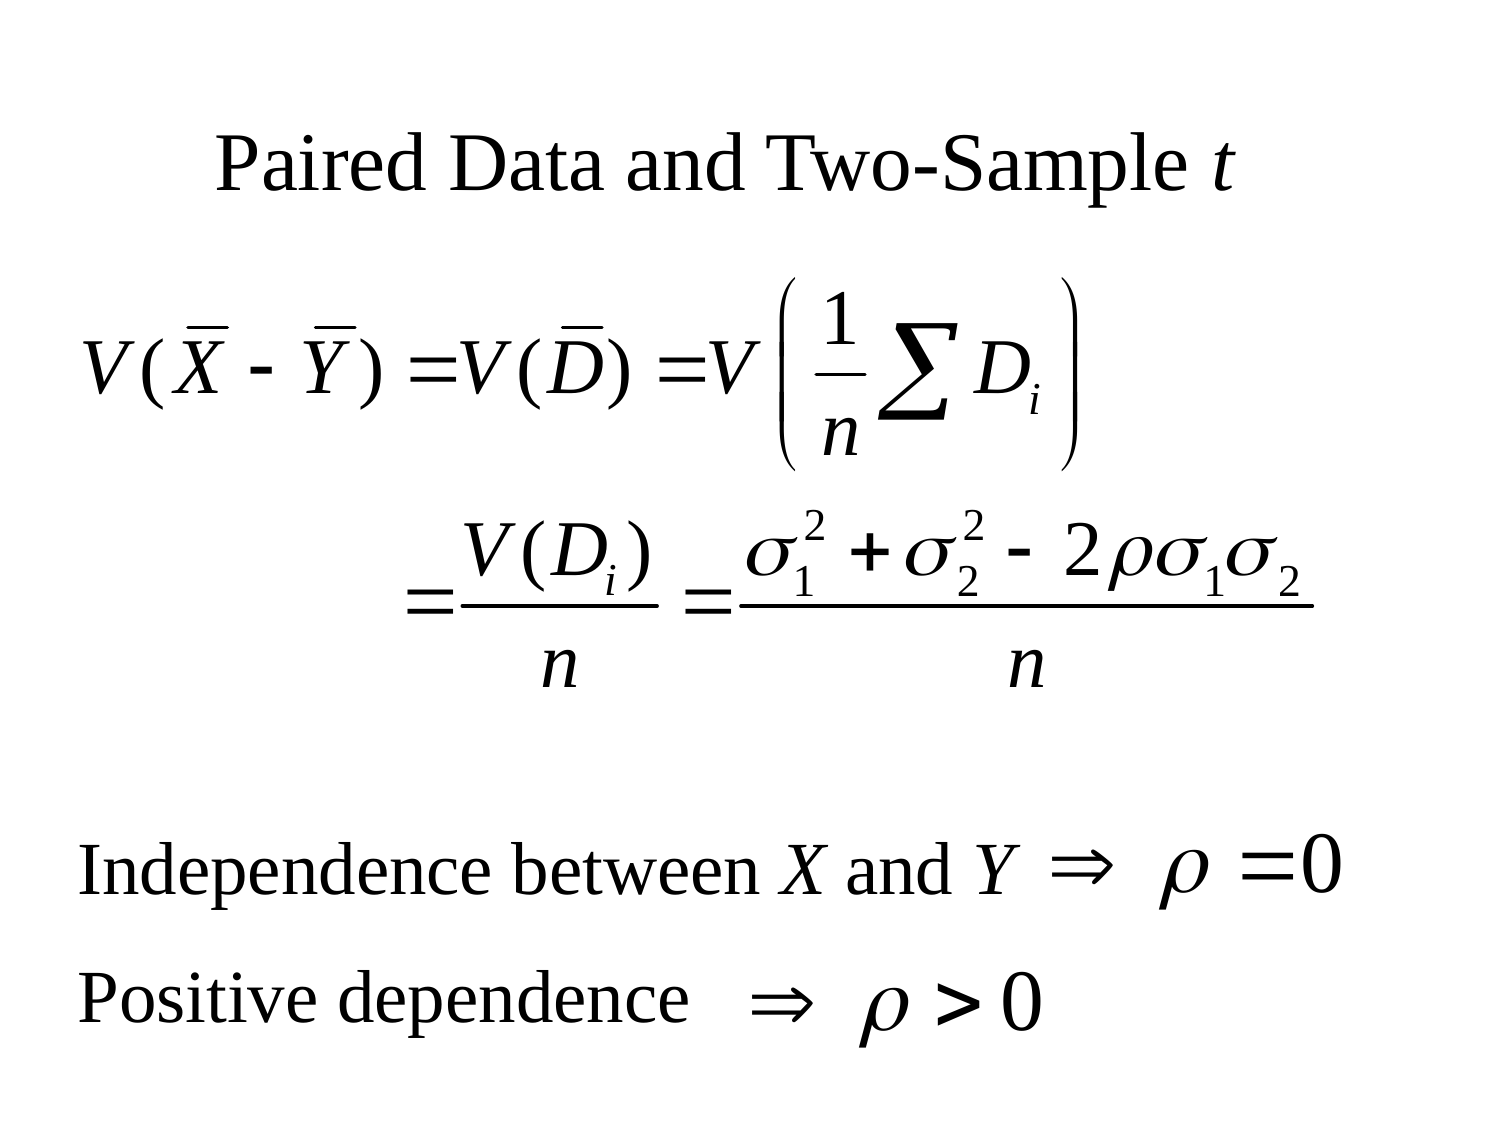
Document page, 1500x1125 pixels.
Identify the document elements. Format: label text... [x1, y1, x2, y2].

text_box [74, 262, 1101, 487]
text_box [387, 487, 1328, 705]
text_box Paired Data and Two-Sample t [200, 99, 1300, 215]
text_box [737, 949, 1059, 1067]
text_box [1037, 812, 1359, 930]
text_box Independence between X and Y Positive dependence [62, 812, 1063, 1045]
